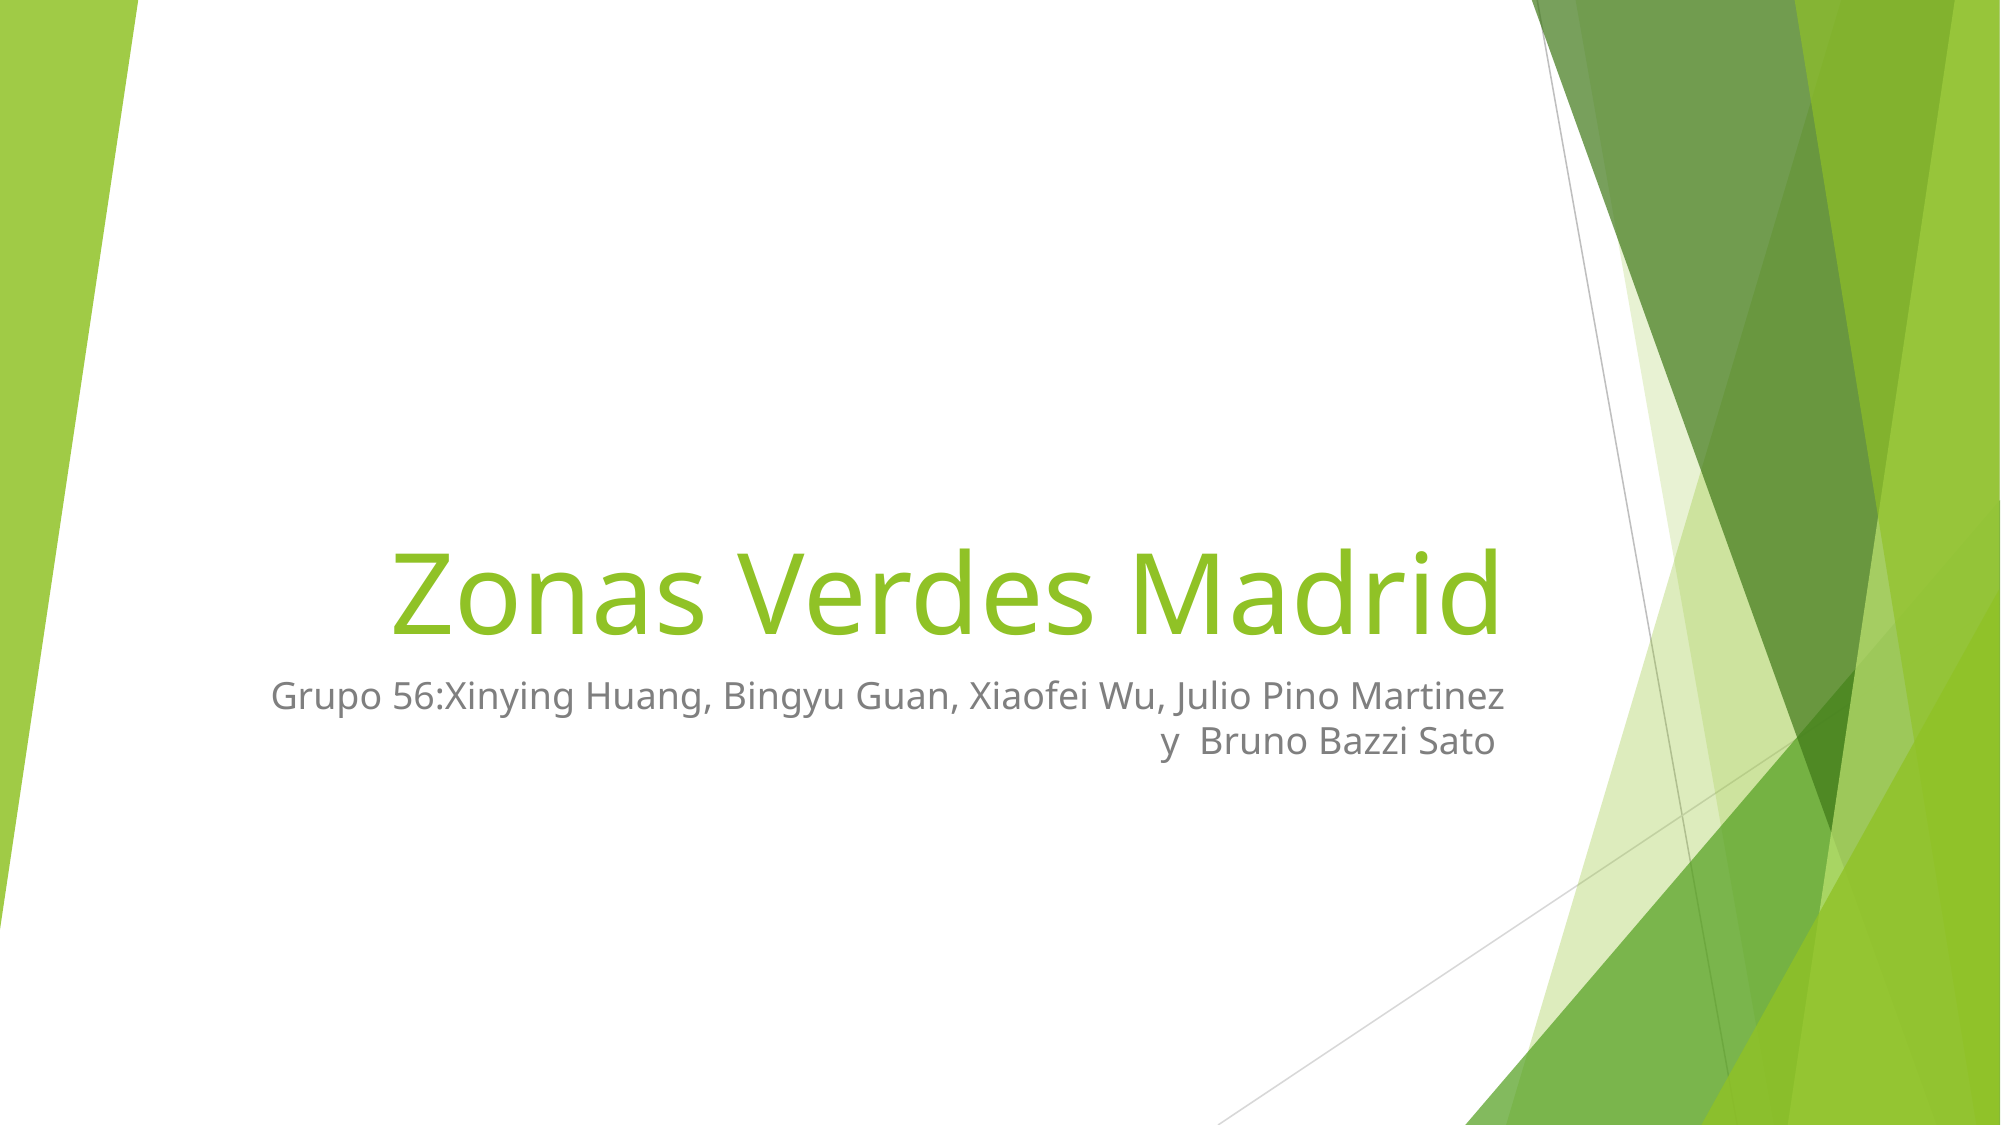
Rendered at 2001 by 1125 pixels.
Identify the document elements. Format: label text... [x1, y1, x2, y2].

subtitle Grupo 56:Xinying Huang, Bingyu Guan, Xiaofei Wu, Julio Pino Martinez y Bruno Bazzi Sato [247, 664, 1522, 845]
title Zonas Verdes Madrid [247, 394, 1522, 664]
